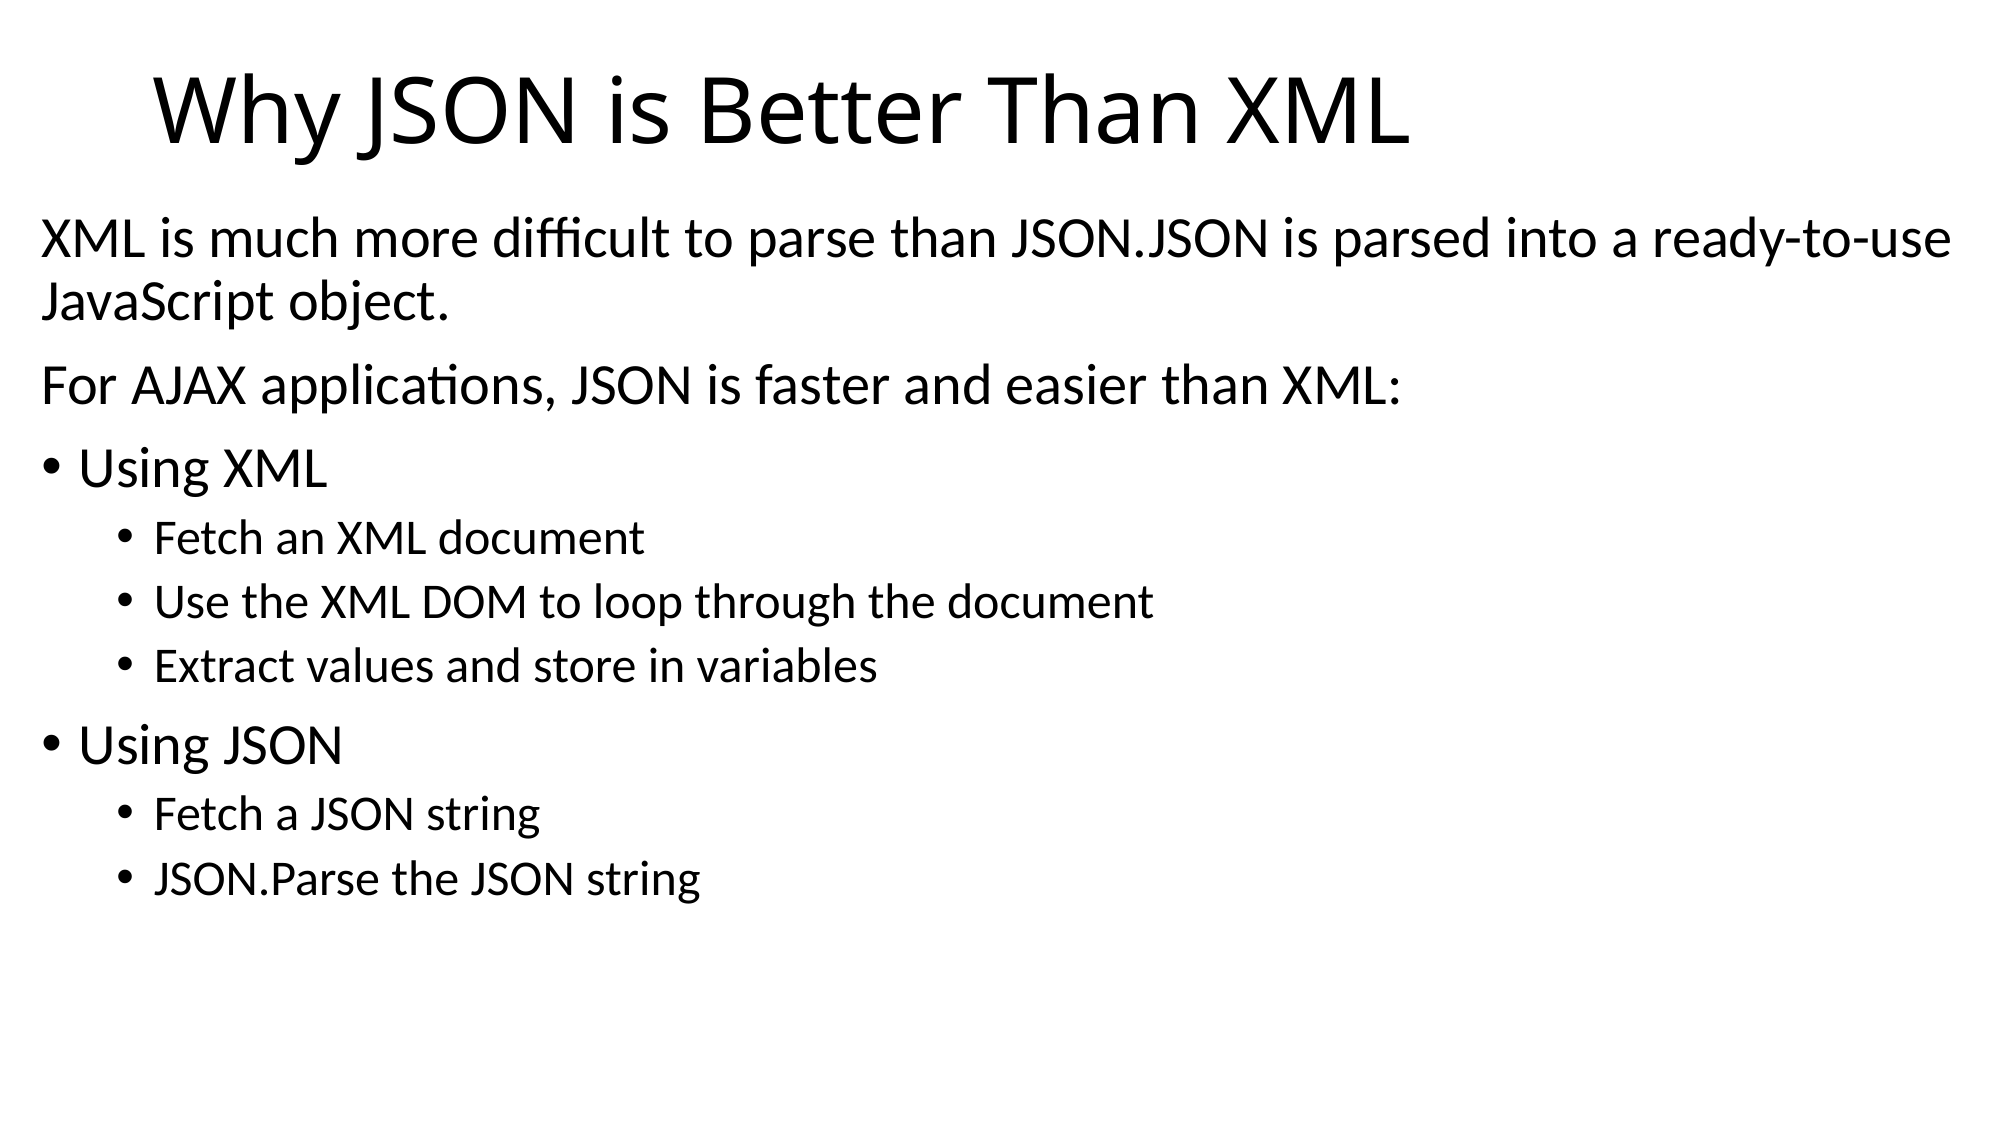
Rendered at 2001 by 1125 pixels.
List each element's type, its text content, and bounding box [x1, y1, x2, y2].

title Why JSON is Better Than XML [137, 59, 1863, 200]
list XML is much more difficult to parse than JSON.JSON is parsed into a ready-to-use JavaScript object. For AJAX applications, JSON is faster and easier than XML: Using XML Fetch an XML document Use the XML DOM to loop through the document Extract values and store in variables Using JSON Fetch a JSON string JSON.Parse the JSON string [26, 200, 1969, 1014]
